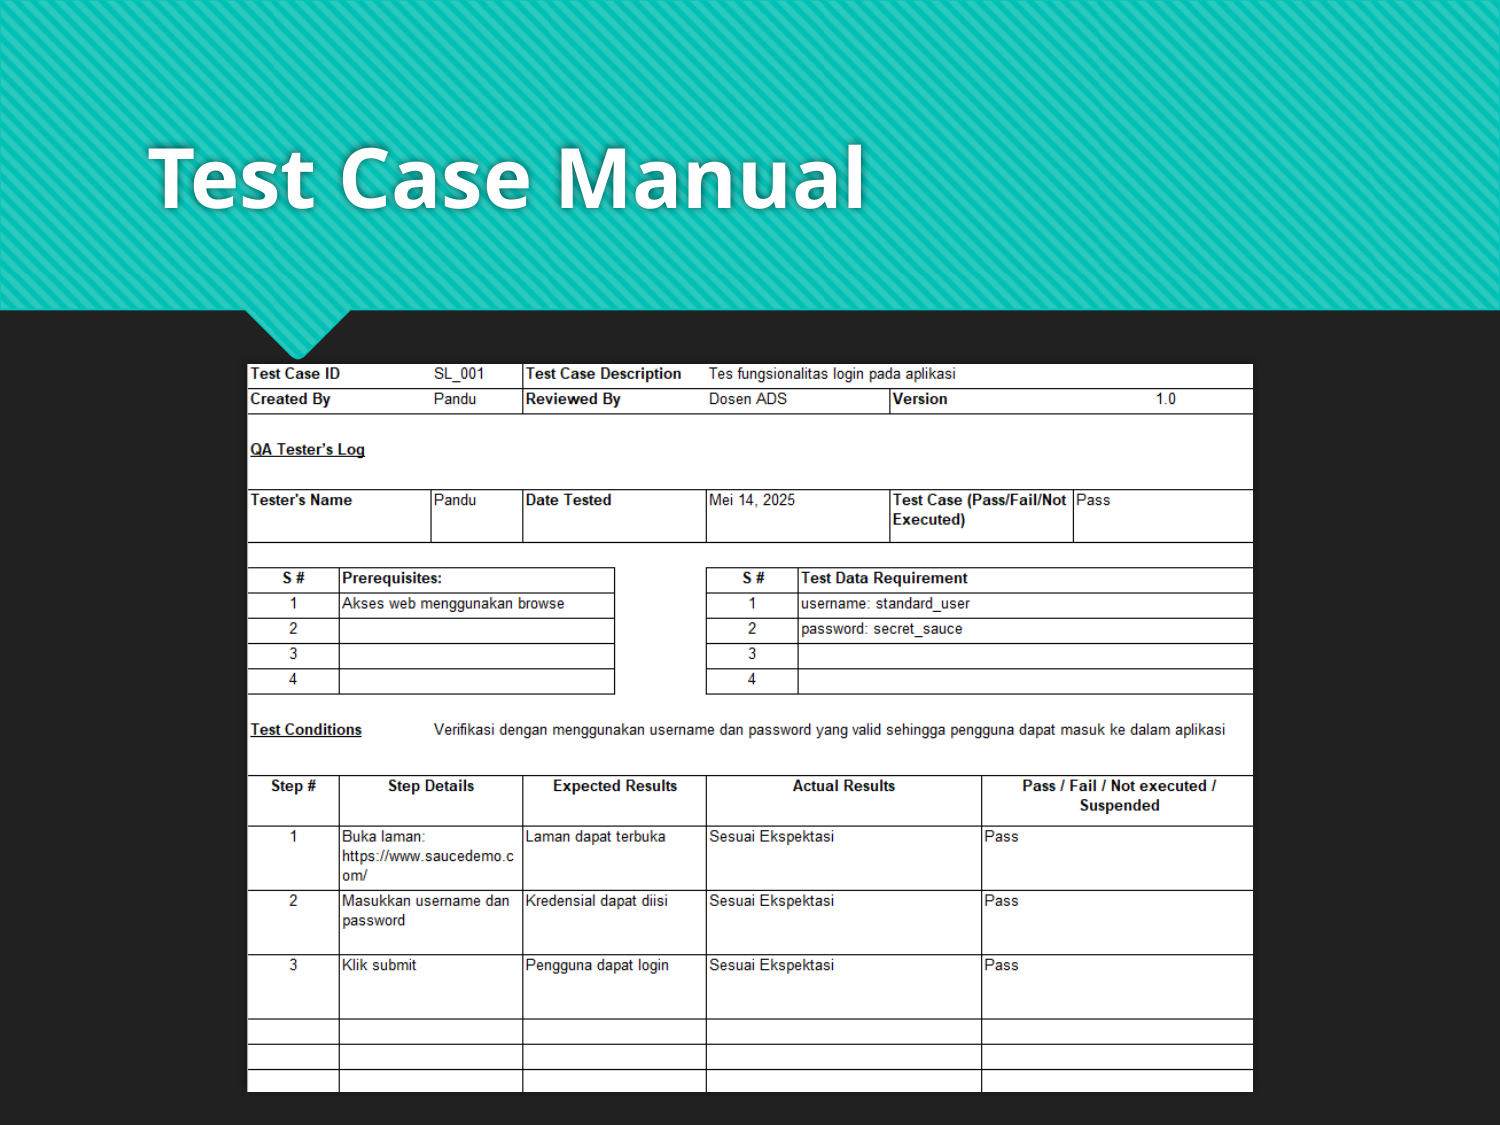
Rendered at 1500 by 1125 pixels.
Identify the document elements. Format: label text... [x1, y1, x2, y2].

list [246, 364, 1254, 1092]
title Test Case Manual [132, 73, 1368, 233]
